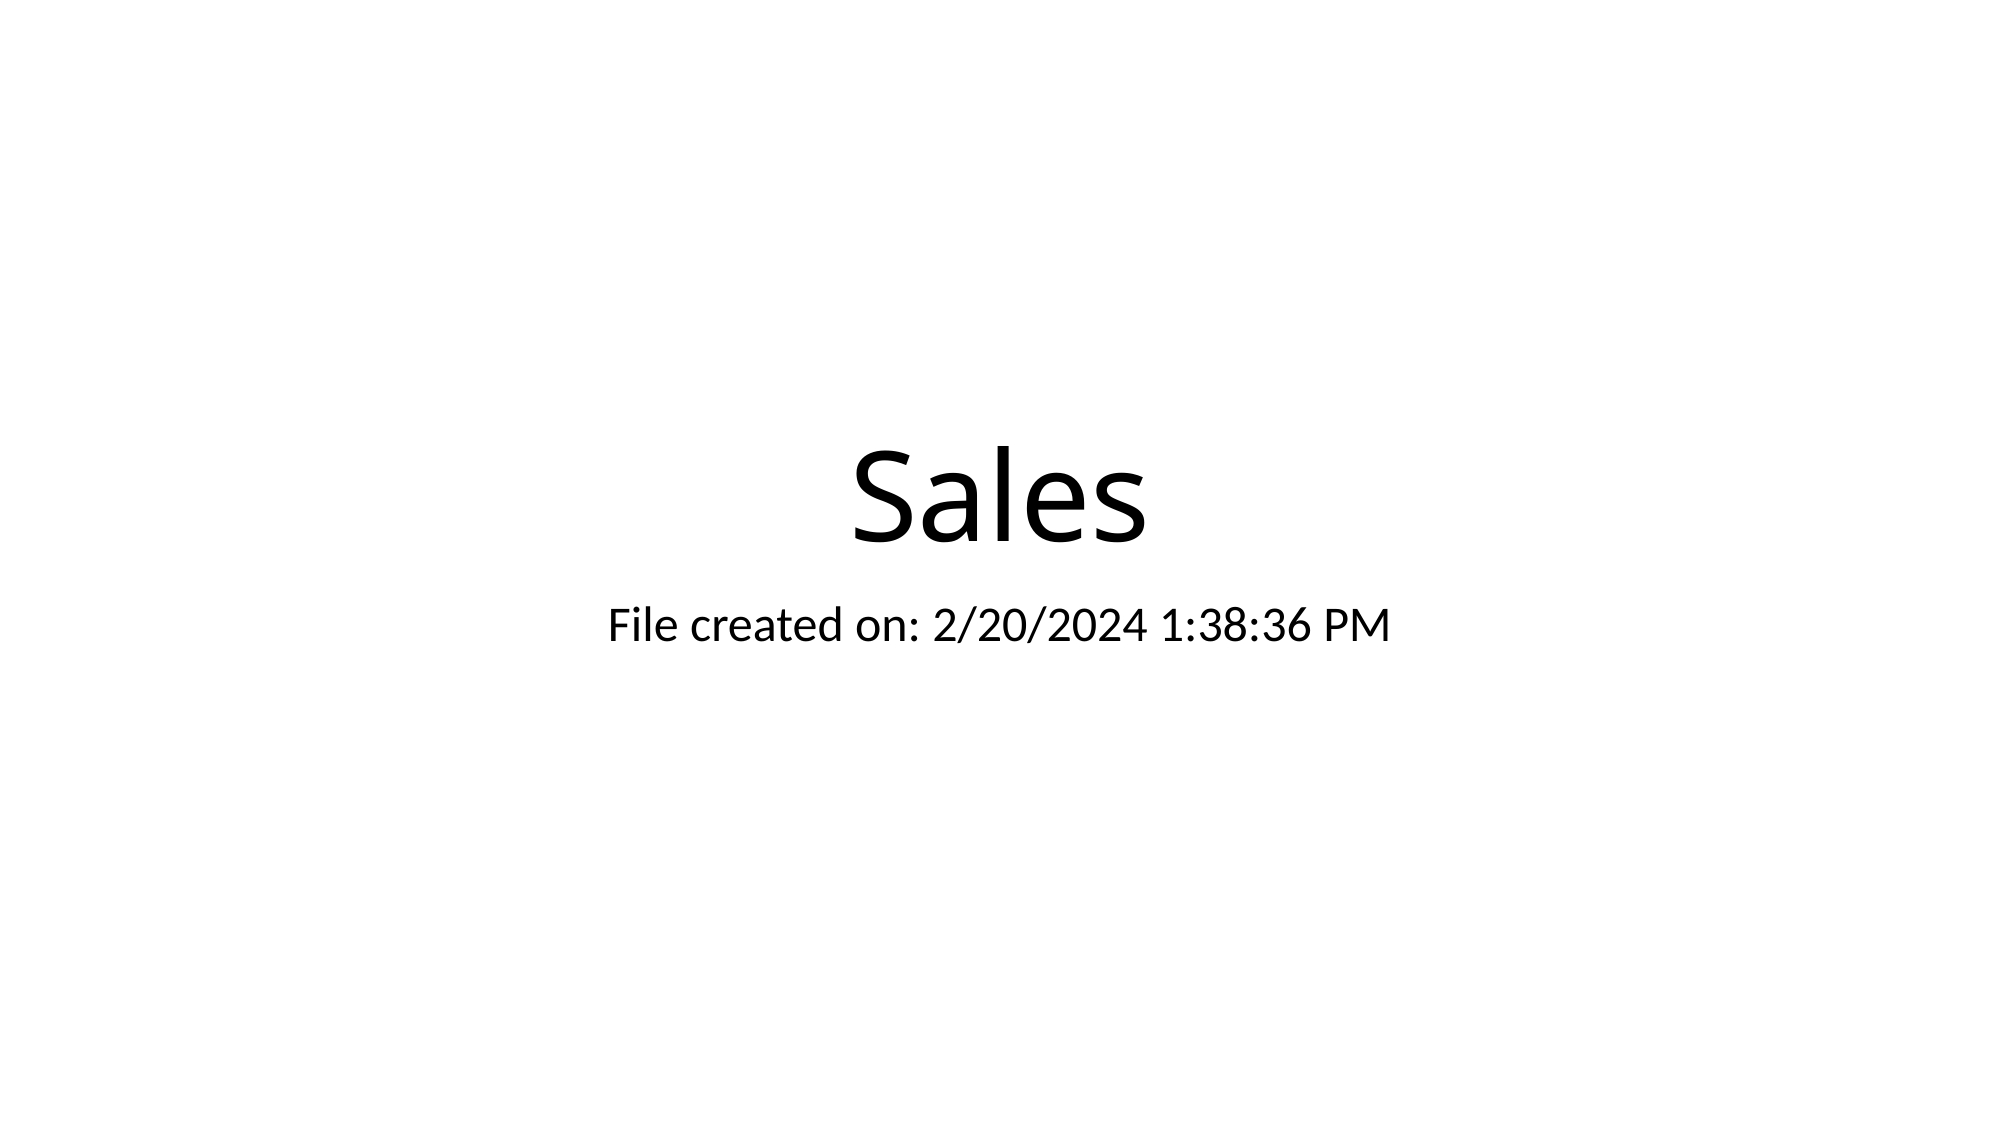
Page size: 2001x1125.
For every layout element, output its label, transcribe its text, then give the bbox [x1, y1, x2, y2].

subtitle File created on: 2/20/2024 1:38:36 PM [249, 590, 1750, 863]
title Sales [249, 184, 1750, 576]
